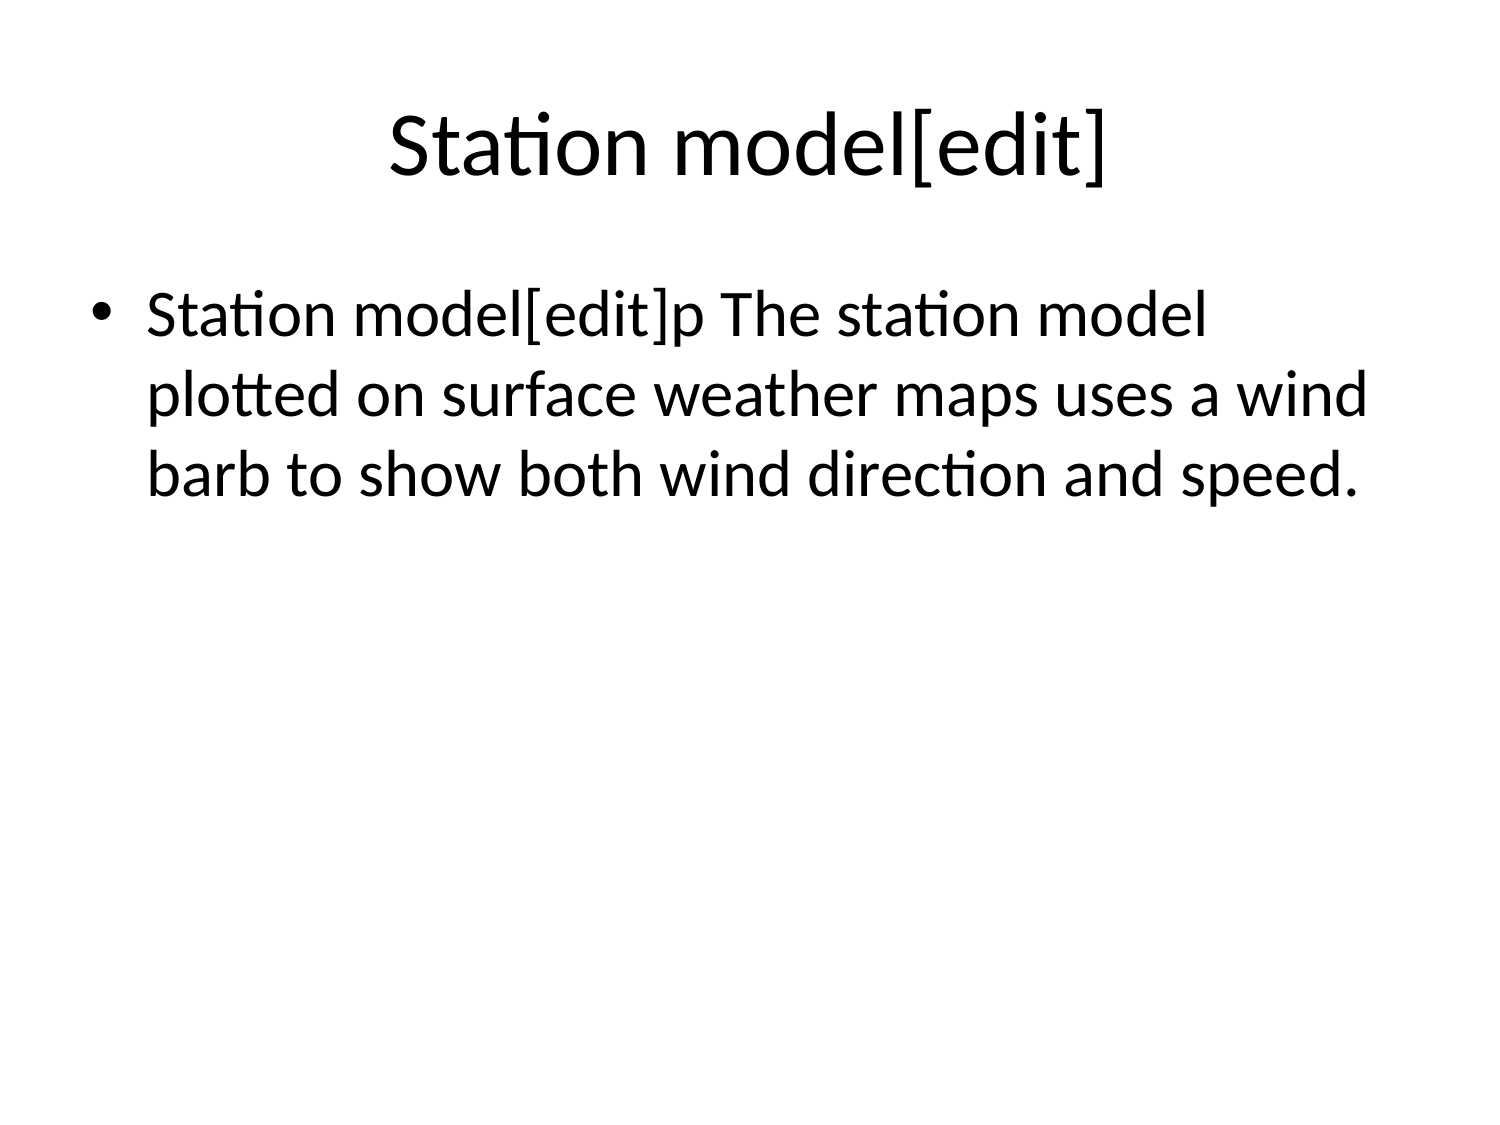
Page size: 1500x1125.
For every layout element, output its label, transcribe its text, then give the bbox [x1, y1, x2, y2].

title Station model[edit] [75, 45, 1425, 233]
list Station model[edit]p The station model plotted on surface weather maps uses a wind barb to show both wind direction and speed. [75, 262, 1425, 1005]
